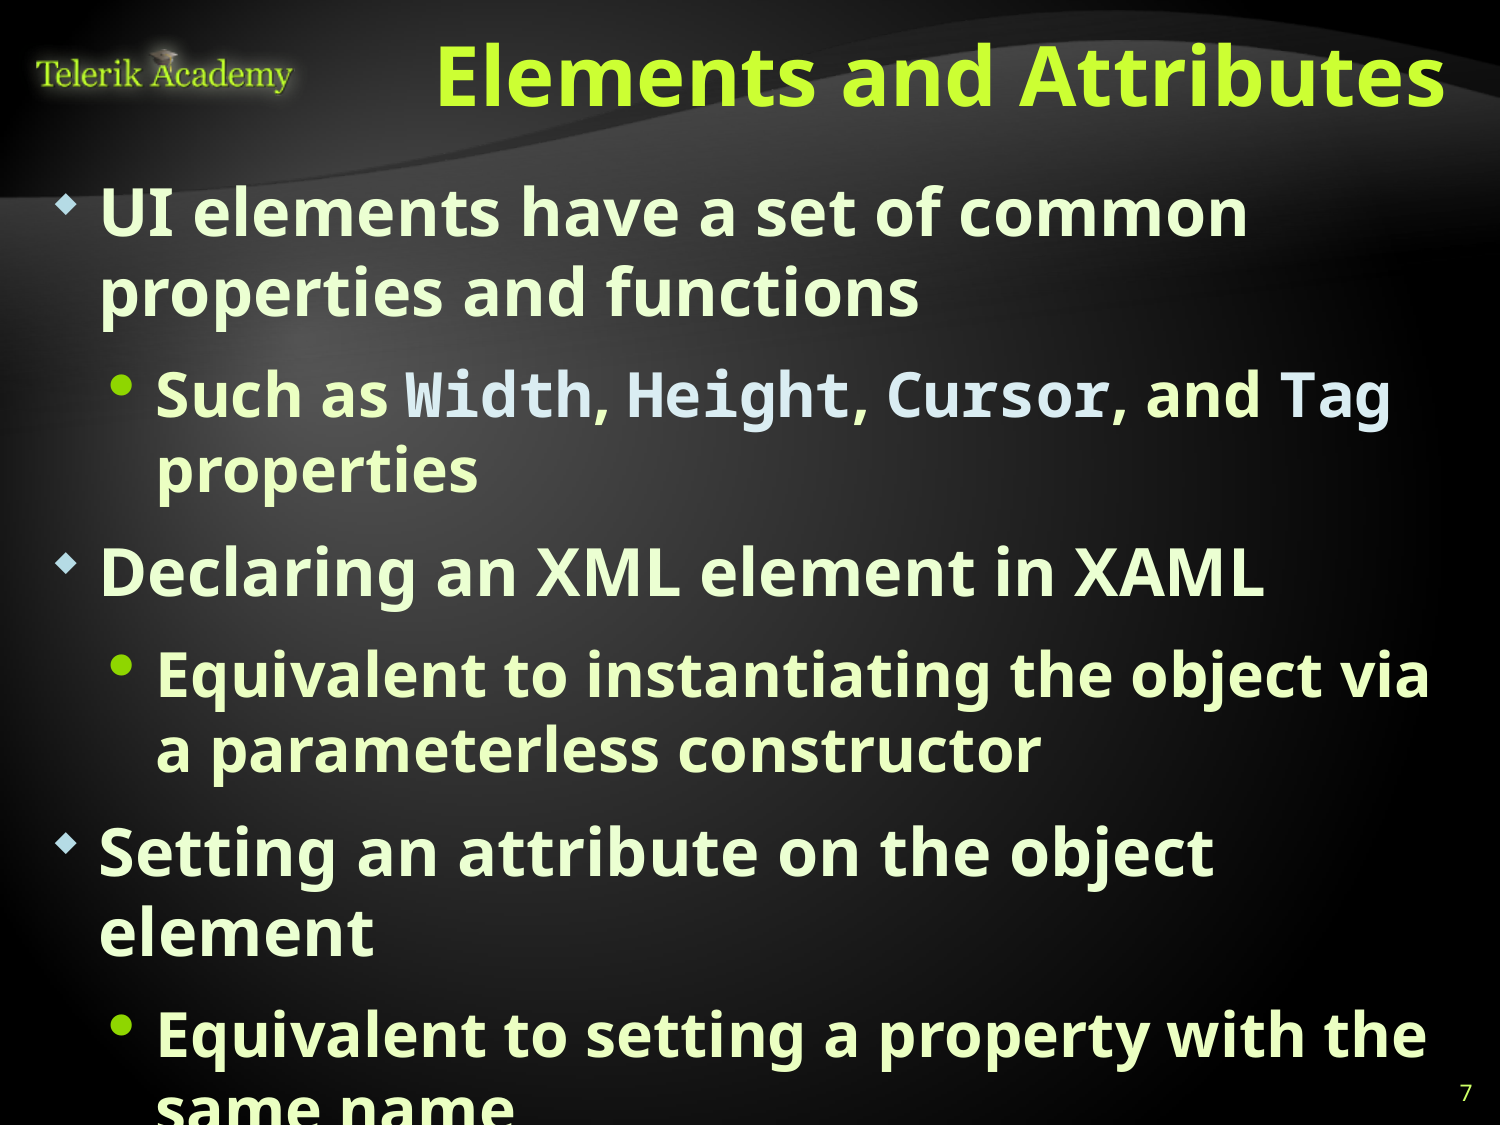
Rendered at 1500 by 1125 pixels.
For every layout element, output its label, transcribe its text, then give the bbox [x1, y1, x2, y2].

list UI elements have a set of common properties and functions Such as Width, Height, Cursor, and Tag properties Declaring an XML element in XAML Equivalent to instantiating the object via a parameterless constructor Setting an attribute on the object element Equivalent to setting a property with the same name [37, 162, 1463, 1088]
slide_number 7 [1412, 1074, 1488, 1113]
title Elements and Attributes [300, 12, 1463, 150]
picture [0, 0, 1500, 1125]
